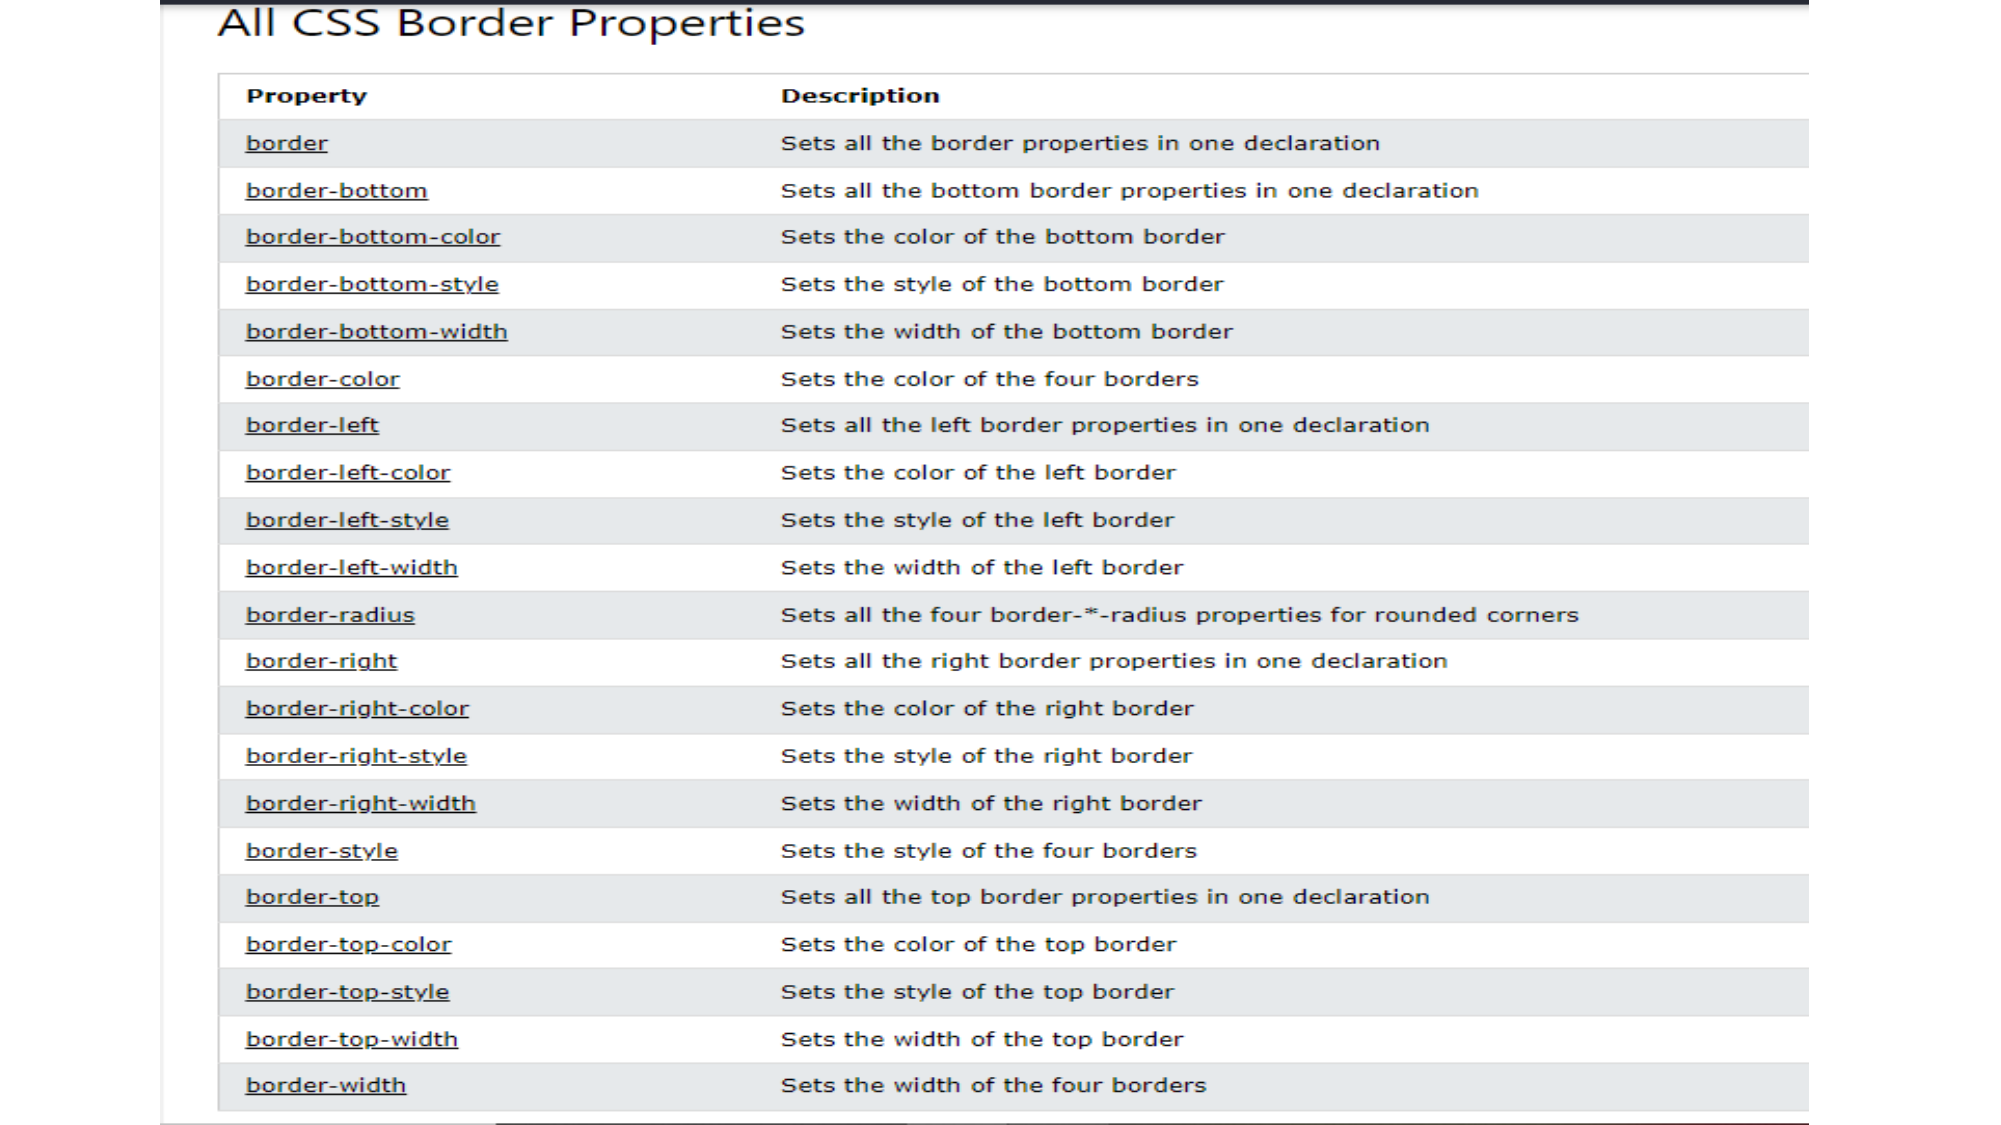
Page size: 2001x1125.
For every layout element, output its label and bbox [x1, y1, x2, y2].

picture [160, 0, 1809, 1125]
